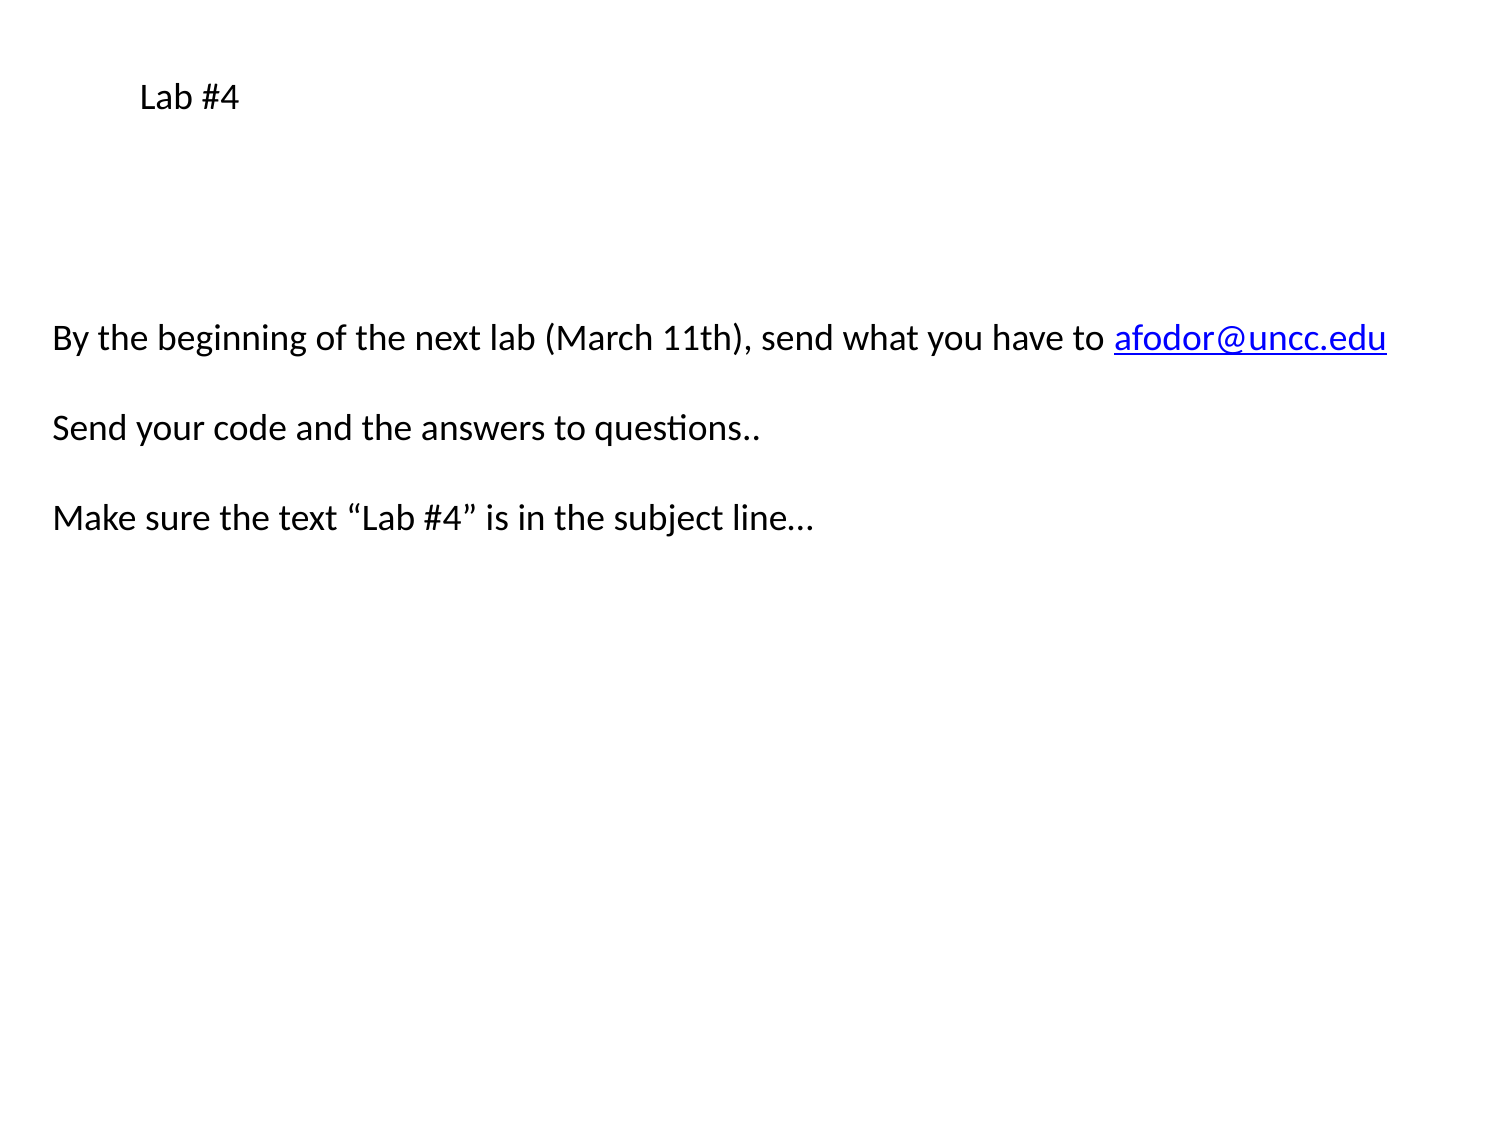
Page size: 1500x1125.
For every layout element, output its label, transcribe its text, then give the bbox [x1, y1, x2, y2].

text_box By the beginning of the next lab (March 11th), send what you have to afodor@uncc.edu Send your code and the answers to questions.. Make sure the text “Lab #4” is in the subject line… [37, 215, 1475, 591]
text_box Lab #4 [125, 64, 675, 125]
